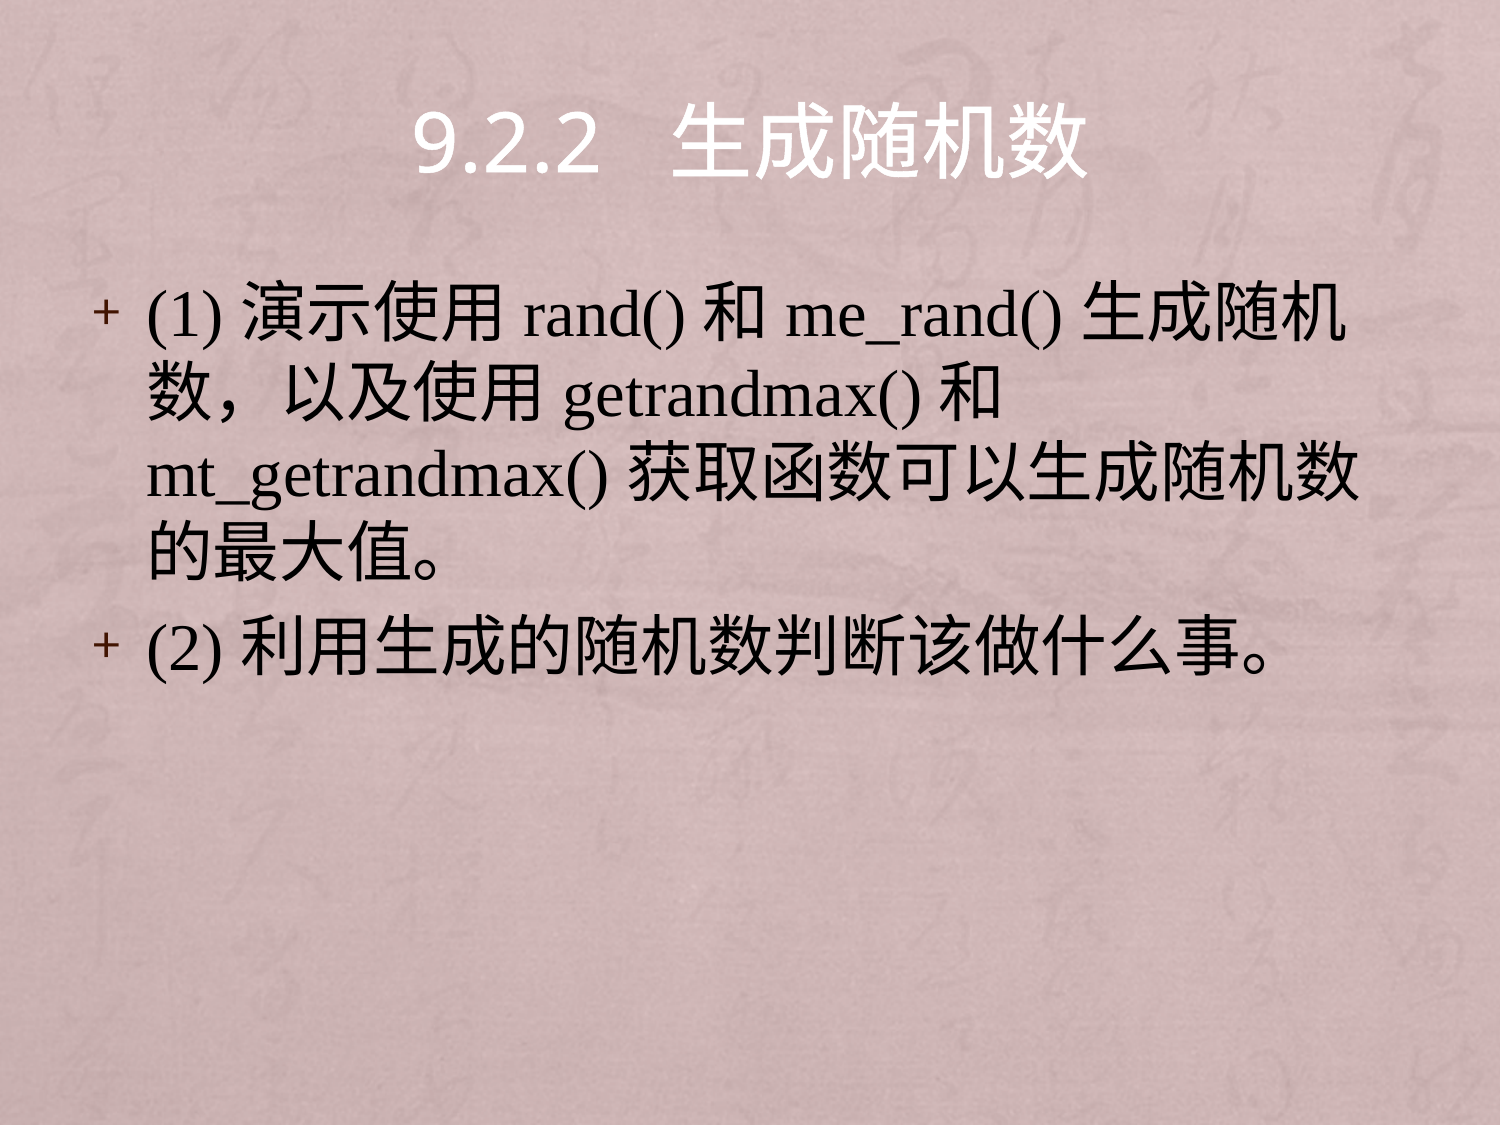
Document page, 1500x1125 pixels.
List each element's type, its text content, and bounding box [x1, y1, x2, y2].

list (1)演示使用rand()和me_rand()生成随机数，以及使用getrandmax()和mt_getrandmax()获取函数可以生成随机数的最大值。 (2)利用生成的随机数判断该做什么事。 [75, 262, 1425, 1038]
title 9.2.2 生成随机数 [75, 45, 1425, 233]
